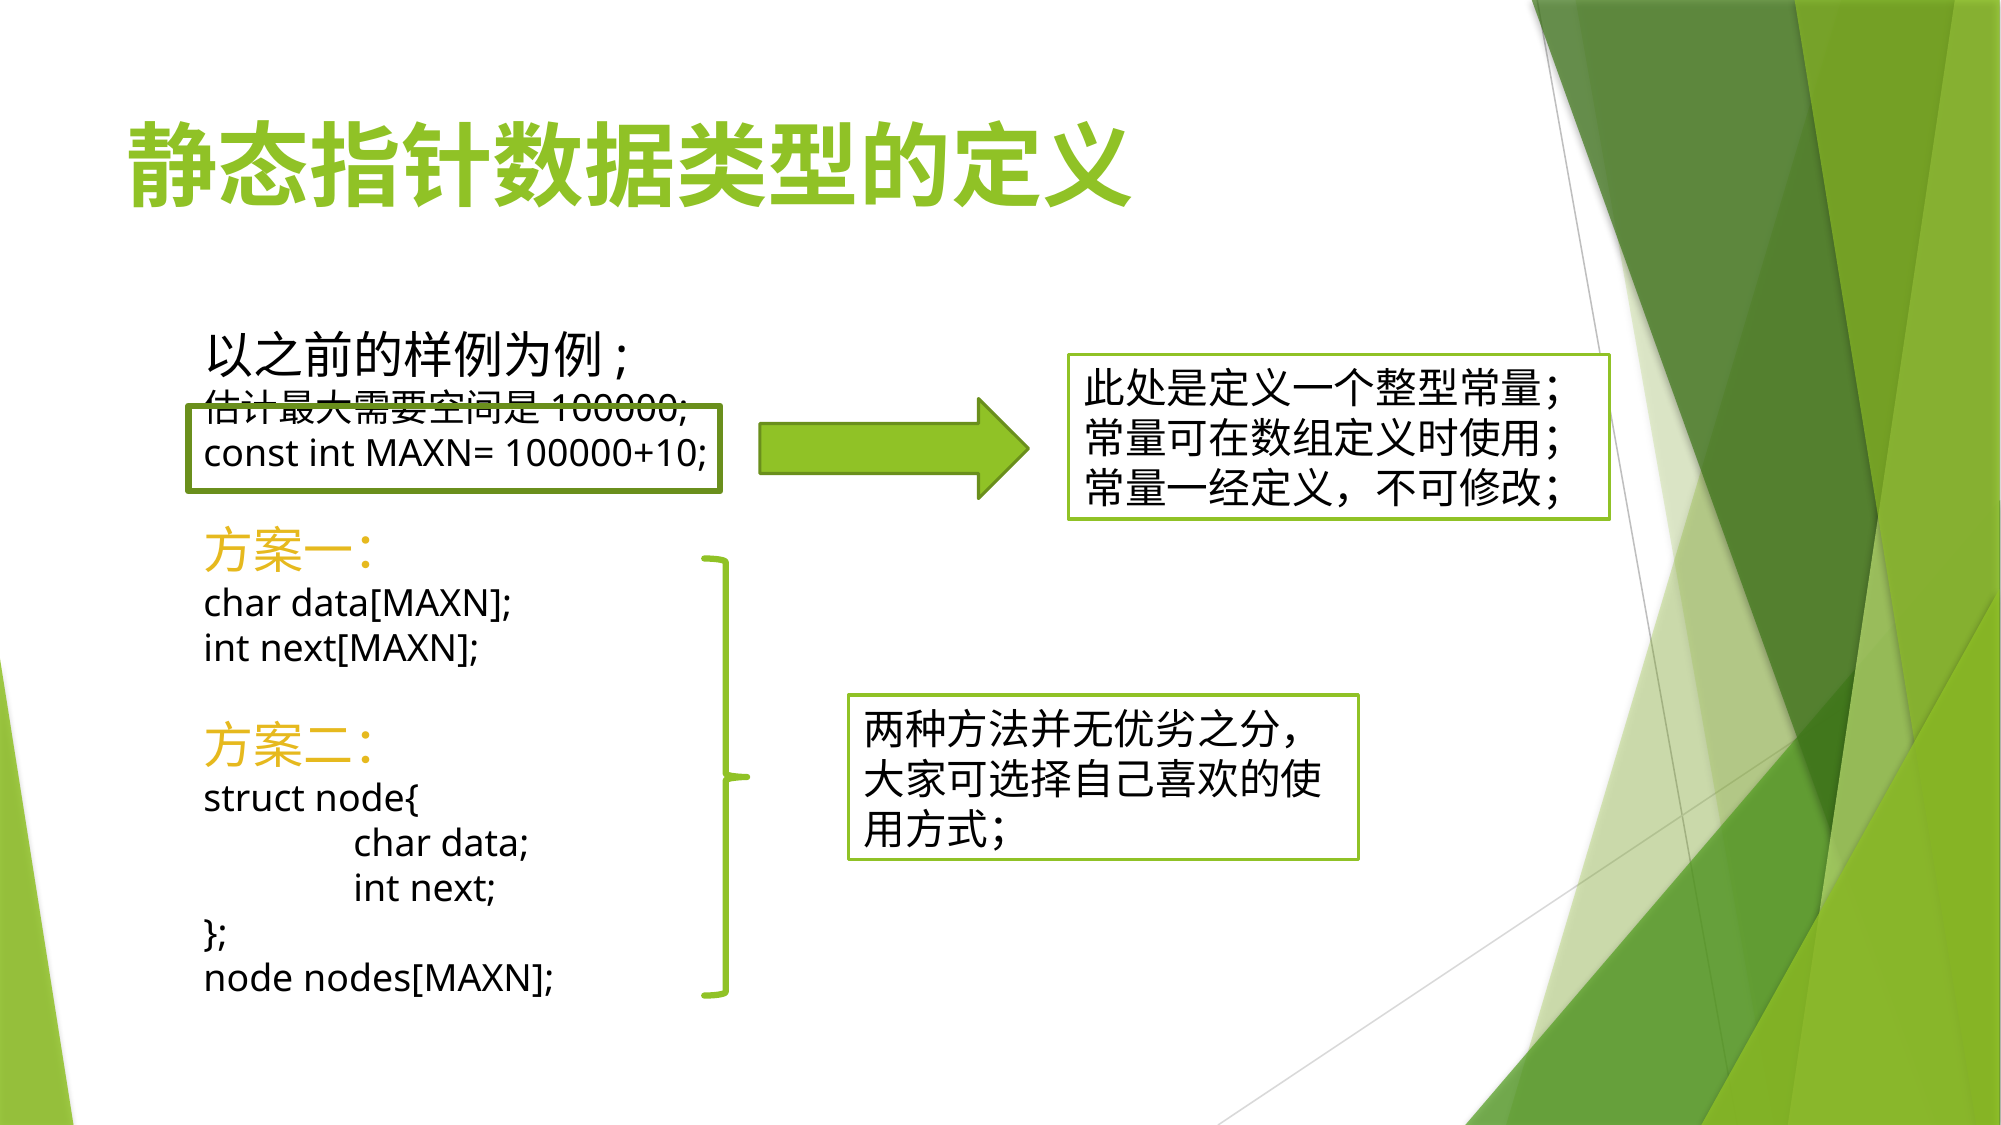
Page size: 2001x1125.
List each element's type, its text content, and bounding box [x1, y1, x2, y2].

text_box 此处是定义一个整型常量； 常量可在数组定义时使用； 常量一经定义，不可修改； [1067, 353, 1611, 521]
title 静态指针数据类型的定义 [111, 99, 1522, 317]
text_box 两种方法并无优劣之分，大家可选择自己喜欢的使用方式； [847, 693, 1360, 861]
text_box [187, 404, 722, 493]
text_box [703, 557, 749, 997]
text_box 以之前的样例为例; 估计最大需要空间是100000; const int MAXN= 100000+10; 方案一： char data[MAXN]; int next[MAXN]; 方案二： struct node{ char data; int next; }; node nodes[MAXN]; [188, 316, 867, 1007]
text_box [758, 397, 1030, 500]
